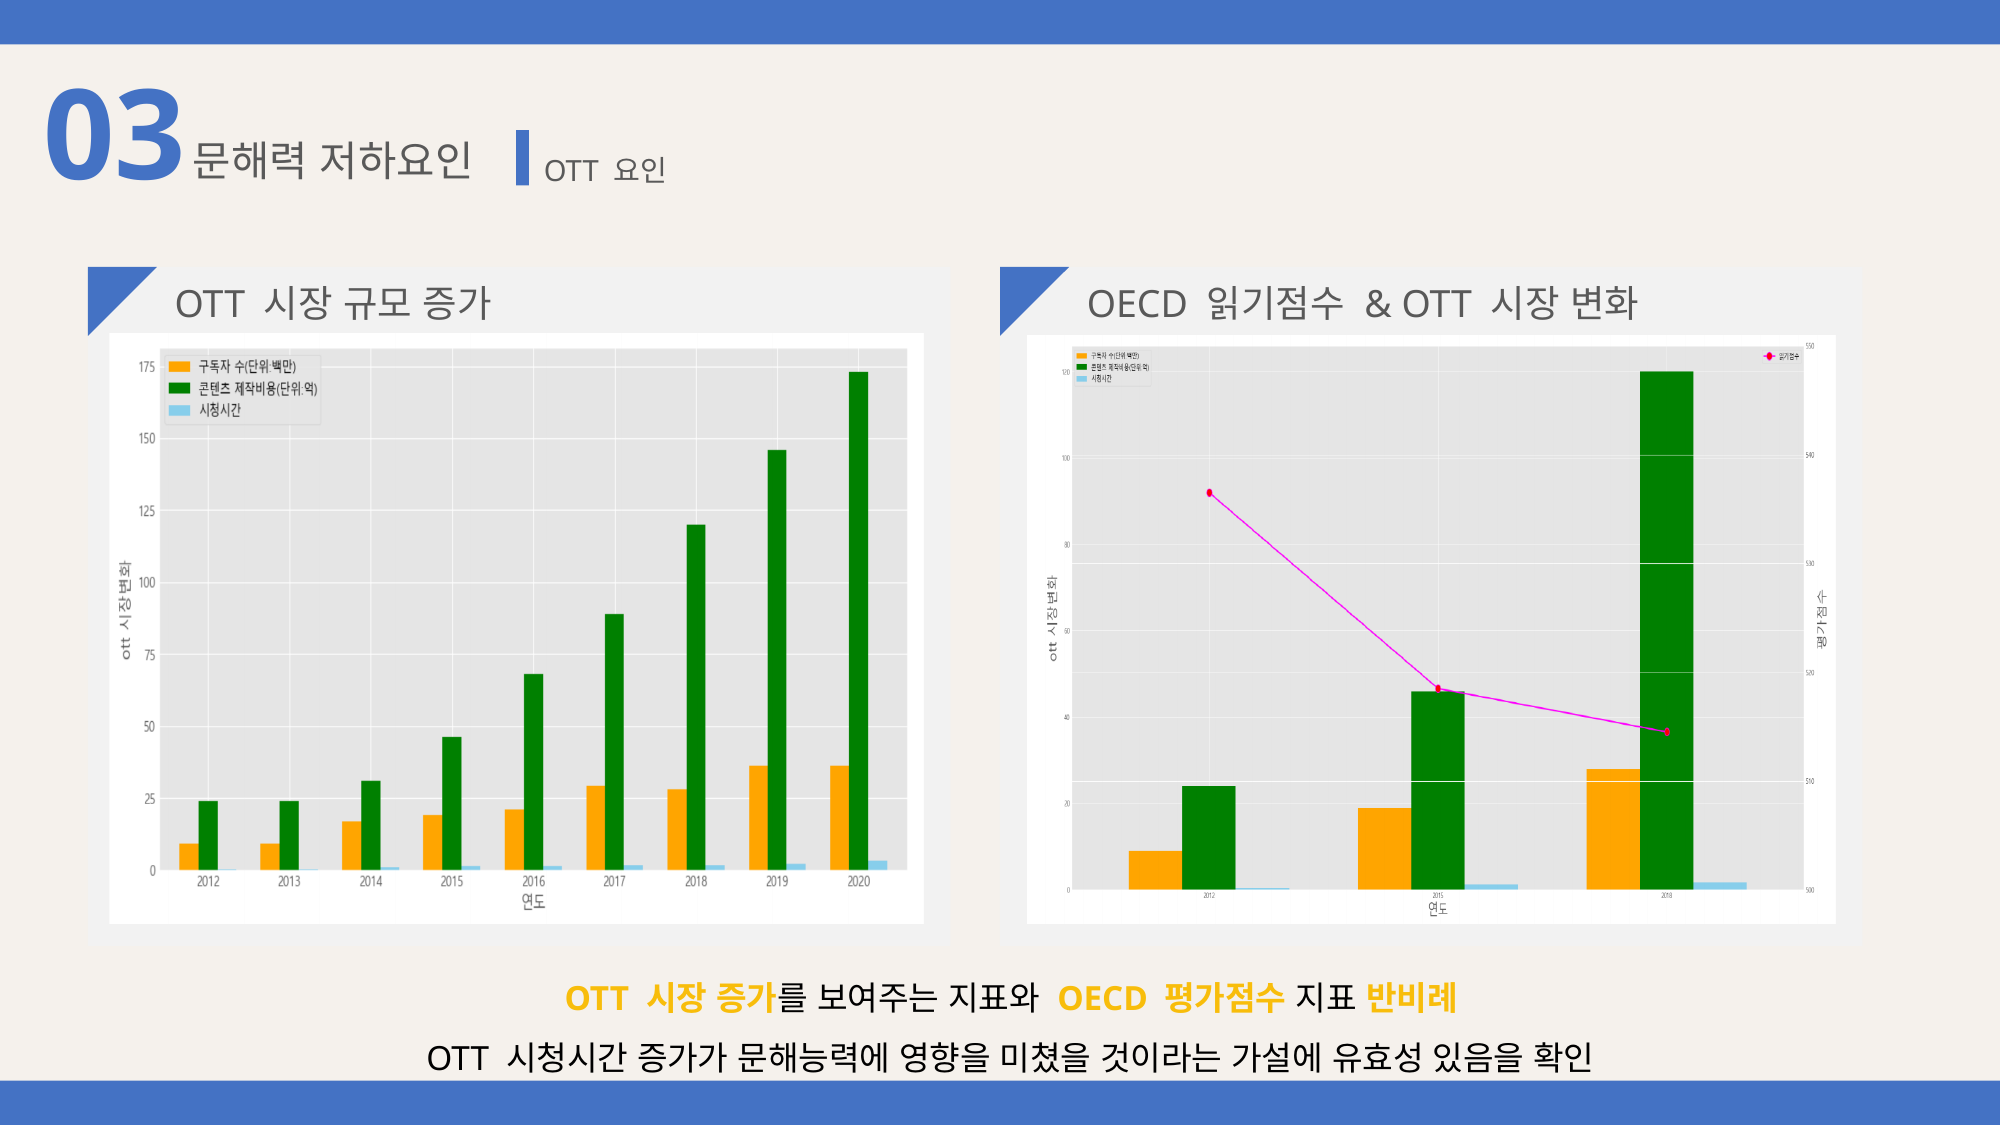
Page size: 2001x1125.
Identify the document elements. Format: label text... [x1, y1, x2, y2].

text_box [999, 265, 1072, 339]
text_box [515, 129, 530, 186]
picture [109, 333, 924, 924]
text_box [999, 266, 1863, 947]
text_box OECD 읽기점수 & OTT 시장 변화 [1072, 272, 1715, 333]
text_box OTT 요인 [528, 145, 905, 196]
text_box [87, 266, 951, 947]
text_box OTT 시장 규모 증가 [159, 272, 803, 333]
picture [1027, 335, 1836, 924]
text_box OTT 시장 증가를 보여주는 지표와 OECD 평가점수 지표 반비례 OTT 시청시간 증가가 문해능력에 영향을 미쳤을 것이라는 가설에 유효성 있음을 확인 [159, 949, 1863, 1084]
text_box 문해력 저하요인 [177, 127, 554, 193]
text_box 03 [28, 47, 275, 212]
text_box [86, 265, 160, 339]
